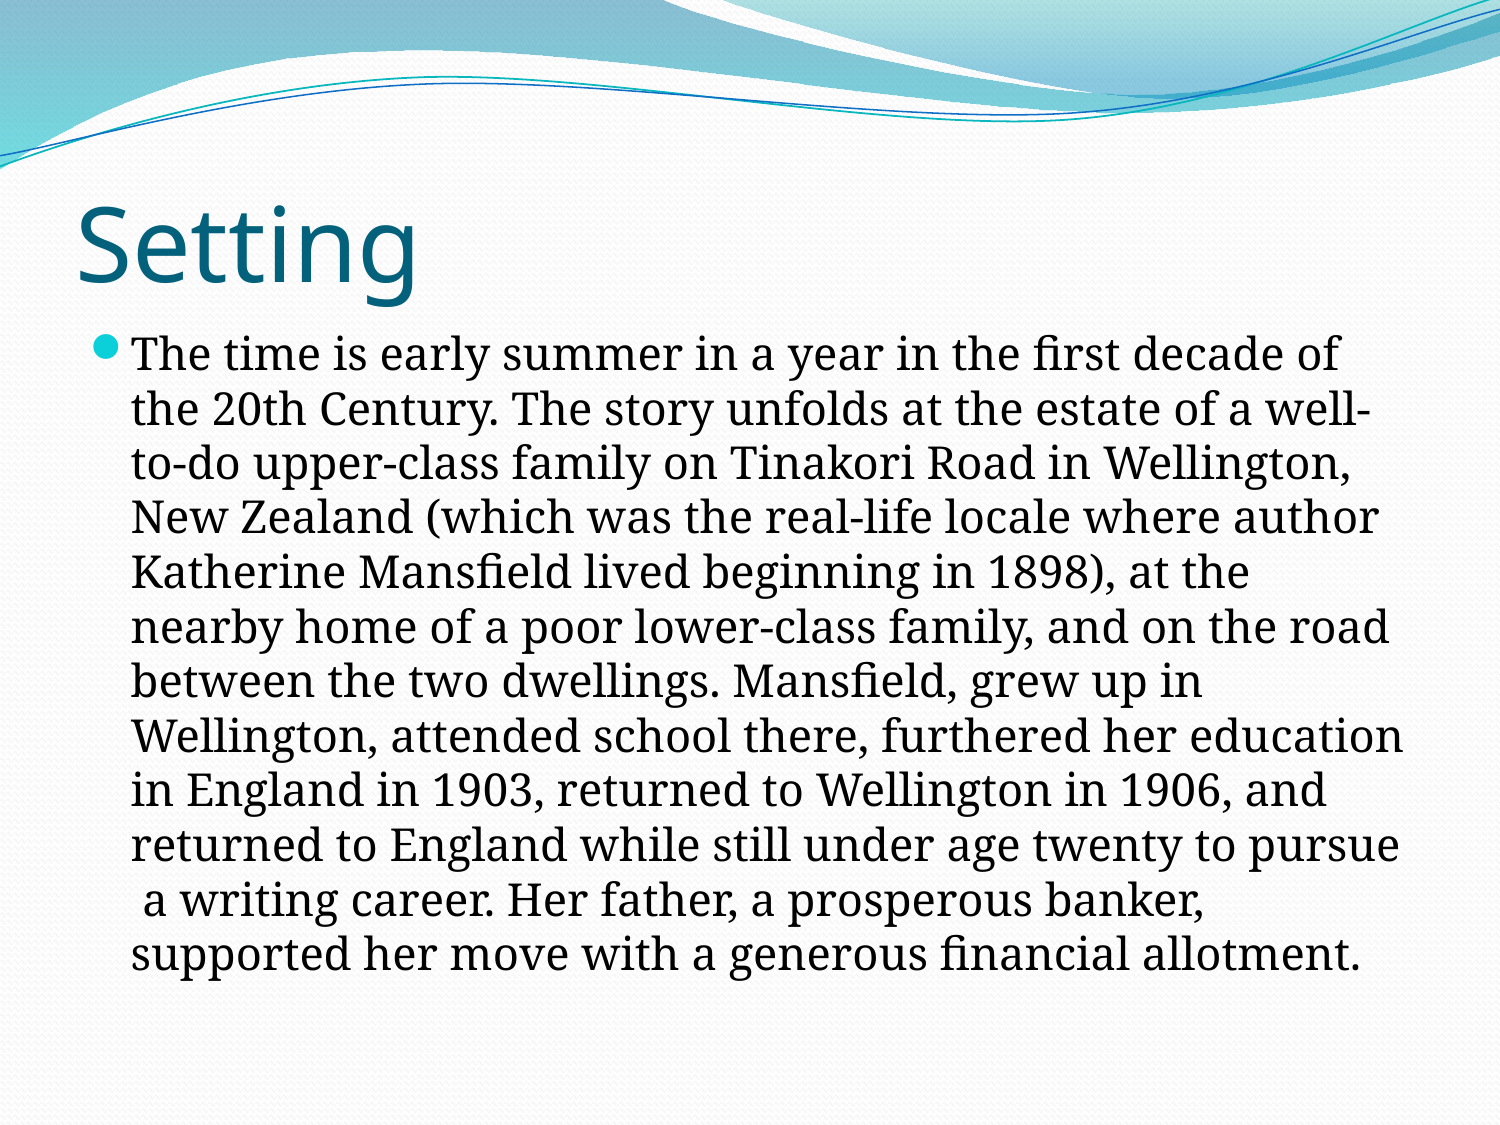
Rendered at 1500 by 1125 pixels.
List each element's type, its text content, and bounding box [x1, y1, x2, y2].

list The time is early summer in a year in the first decade of the 20th Century. The story unfolds at the estate of a well-to-do upper-class family on Tinakori Road in Wellington, New Zealand (which was the real-life locale where author Katherine Mansfield lived beginning in 1898), at the nearby home of a poor lower-class family, and on the road between the two dwellings. Mansfield, grew up in Wellington, attended school there, furthered her education in England in 1903, returned to Wellington in 1906, and returned to England while still under age twenty to pursue a writing career. Her father, a prosperous banker, supported her move with a generous financial allotment. [75, 317, 1425, 1038]
title Setting [75, 115, 1425, 303]
